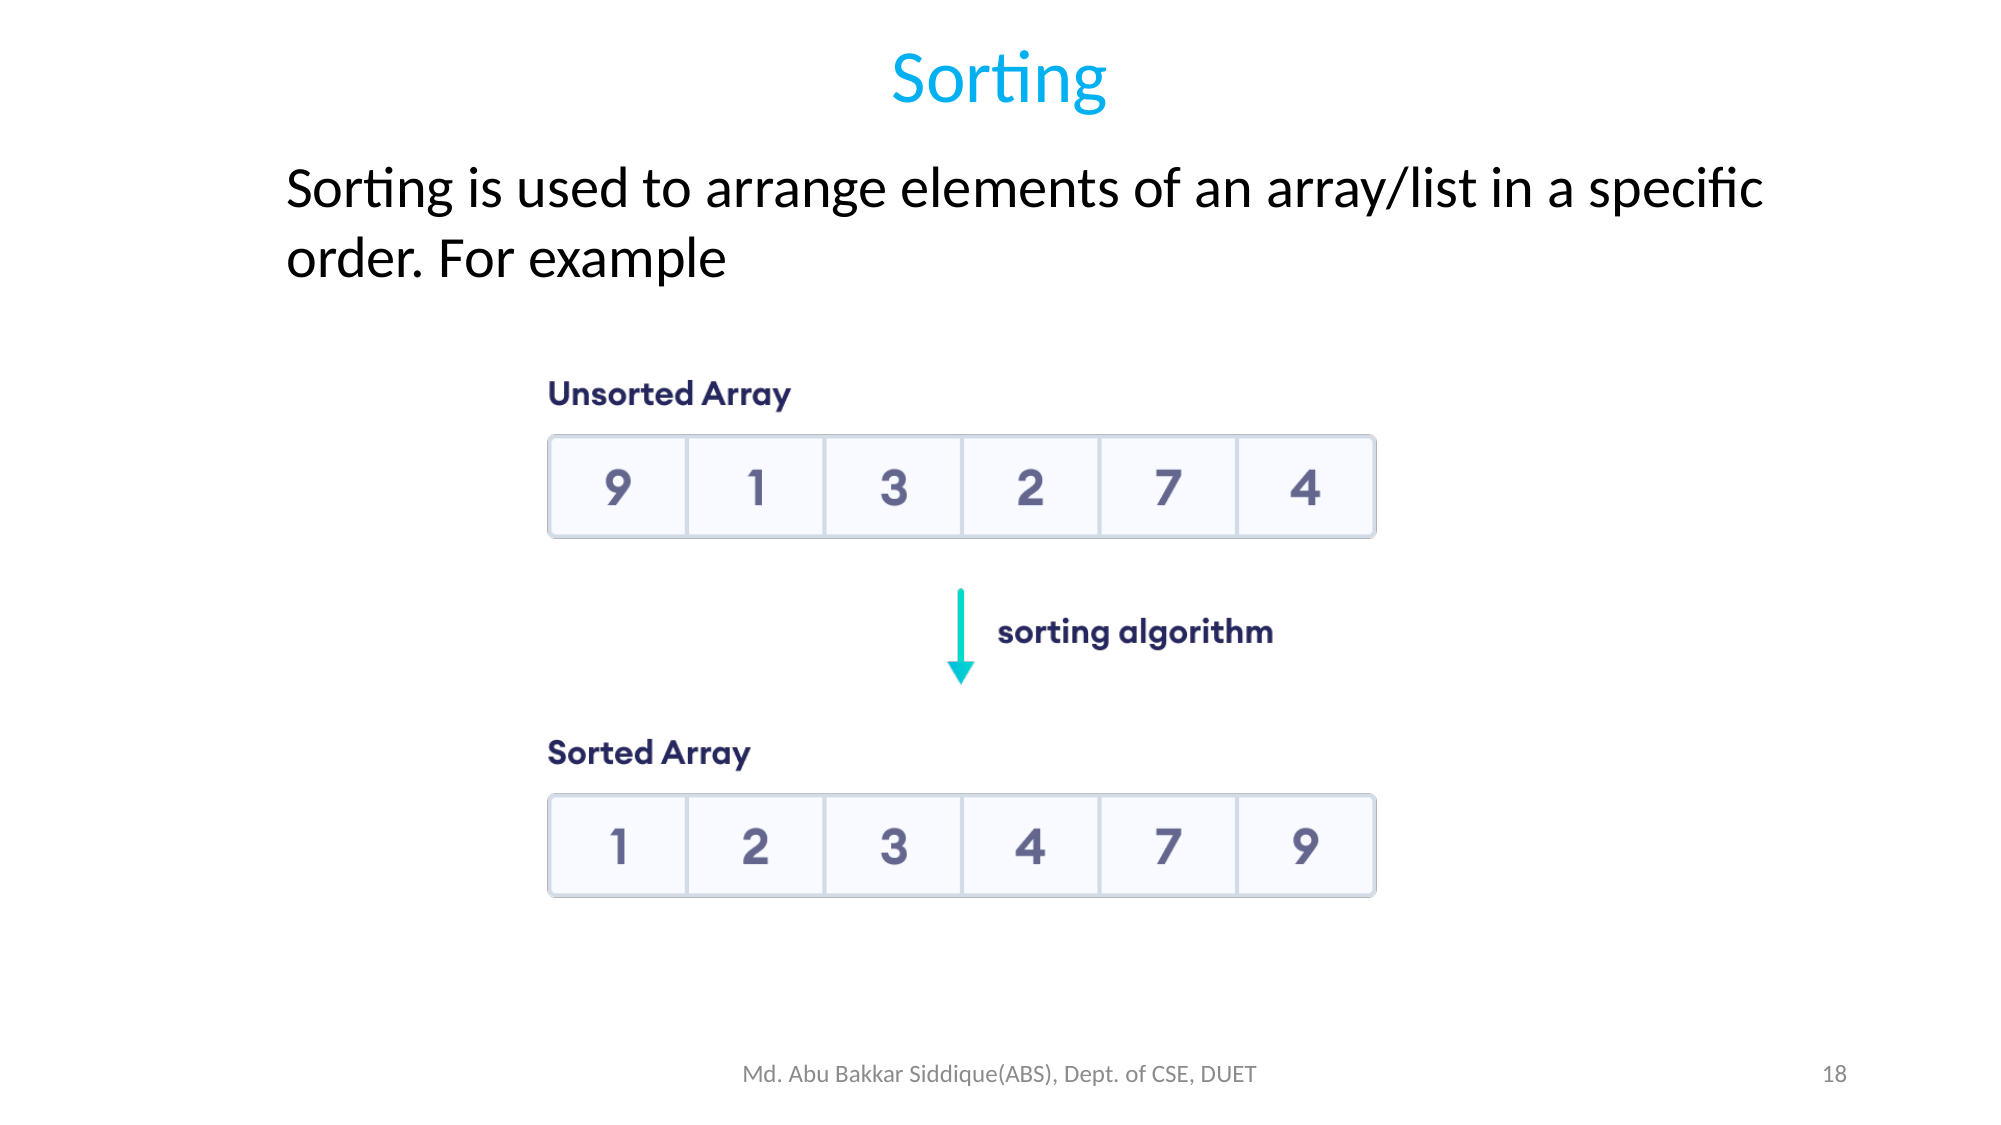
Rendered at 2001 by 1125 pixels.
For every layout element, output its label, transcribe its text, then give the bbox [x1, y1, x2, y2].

footer Md. Abu Bakkar Siddique(ABS), Dept. of CSE, DUET [662, 1042, 1338, 1103]
picture [463, 284, 1460, 981]
text_box Sorting is used to arrange elements of an array/list in a specific order. For example [271, 142, 1785, 297]
text_box Sorting [243, 20, 1757, 126]
slide_number 18 [1412, 1042, 1863, 1103]
